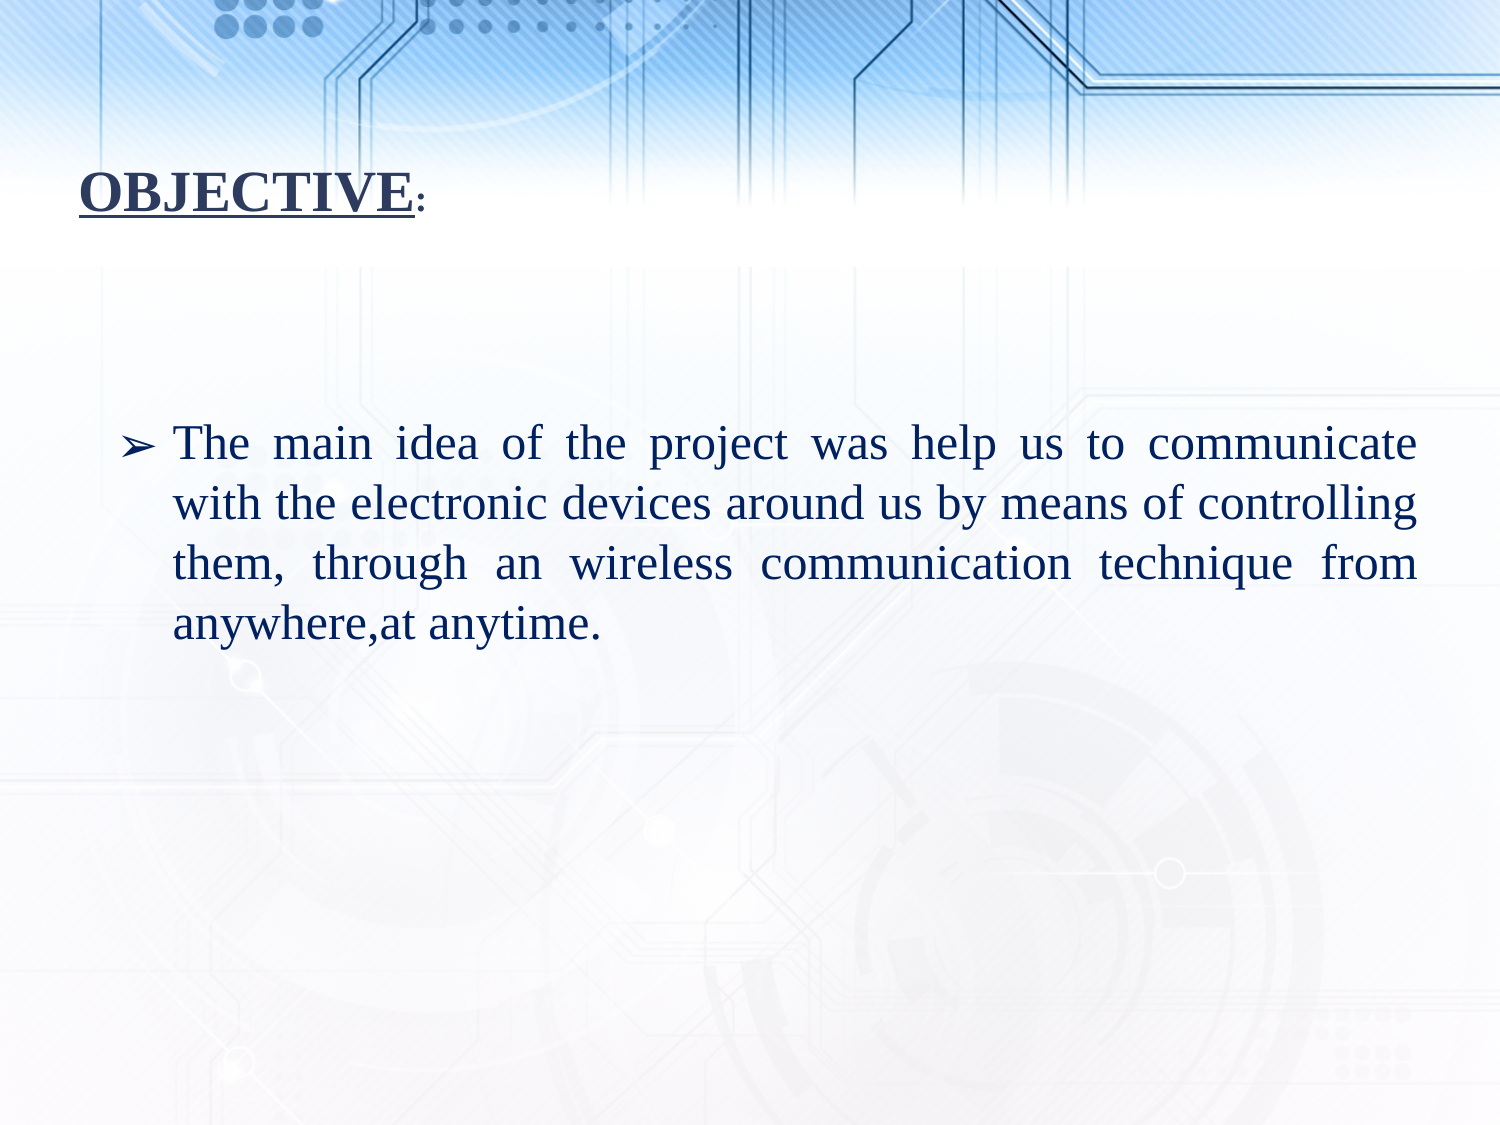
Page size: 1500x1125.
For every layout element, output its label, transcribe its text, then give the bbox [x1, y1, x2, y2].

picture [0, 0, 1500, 222]
text_box The main idea of the project was help us to communicate with the electronic devices around us by means of controlling them, through an wireless communication technique from anywhere,at anytime. [101, 402, 1434, 902]
text_box OBJECTIVE: [63, 145, 444, 232]
